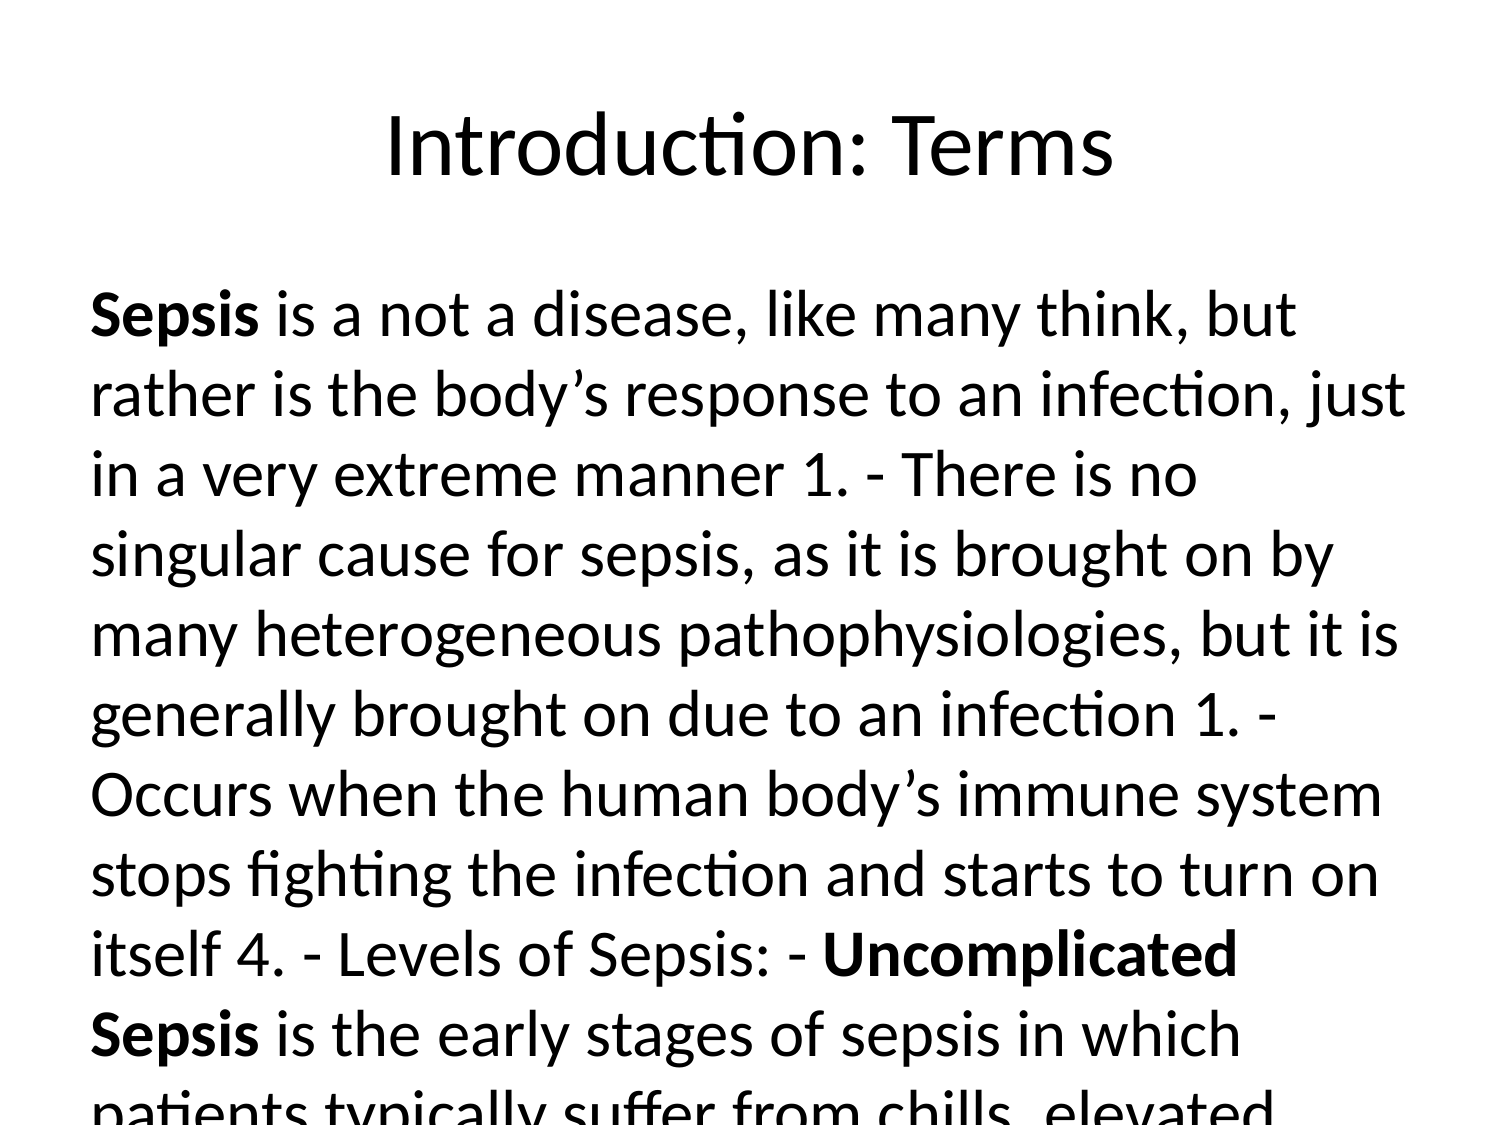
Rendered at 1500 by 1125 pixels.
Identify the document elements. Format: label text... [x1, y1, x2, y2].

title Introduction: Terms [75, 45, 1425, 233]
list Sepsis is a not a disease, like many think, but rather is the body’s response to an infection, just in a very extreme manner 1. - There is no singular cause for sepsis, as it is brought on by many heterogeneous pathophysiologies, but it is generally brought on due to an infection 1. - Occurs when the human body’s immune system stops fighting the infection and starts to turn on itself 4. - Levels of Sepsis: - Uncomplicated Sepsis is the early stages of sepsis in which patients typically suffer from chills, elevated heart rate, and elevated breathing rate 8. - Severe Sepsis occurs when there is organ damage due to the inflammatory response 7. - Septic Shock occurs when there is a drastic drop in blood pressure (< 65mm Hg) causing high levels of lactic acid in the blood 6. Systemic Inflammatory Response Syndrome (SIRS) is an exaggerated defense mechanism similar to sepsis. - Symptoms include low blood pressure, abnormal body temperature, or abnormal white blood cell count 2. - Like Sepsis, there is no singular cause for SIRS. - Unlike sepsis, SIRS is caused by a variety of stressors like infections, surgeries, inflammation, etc 2. . [75, 262, 1425, 1005]
